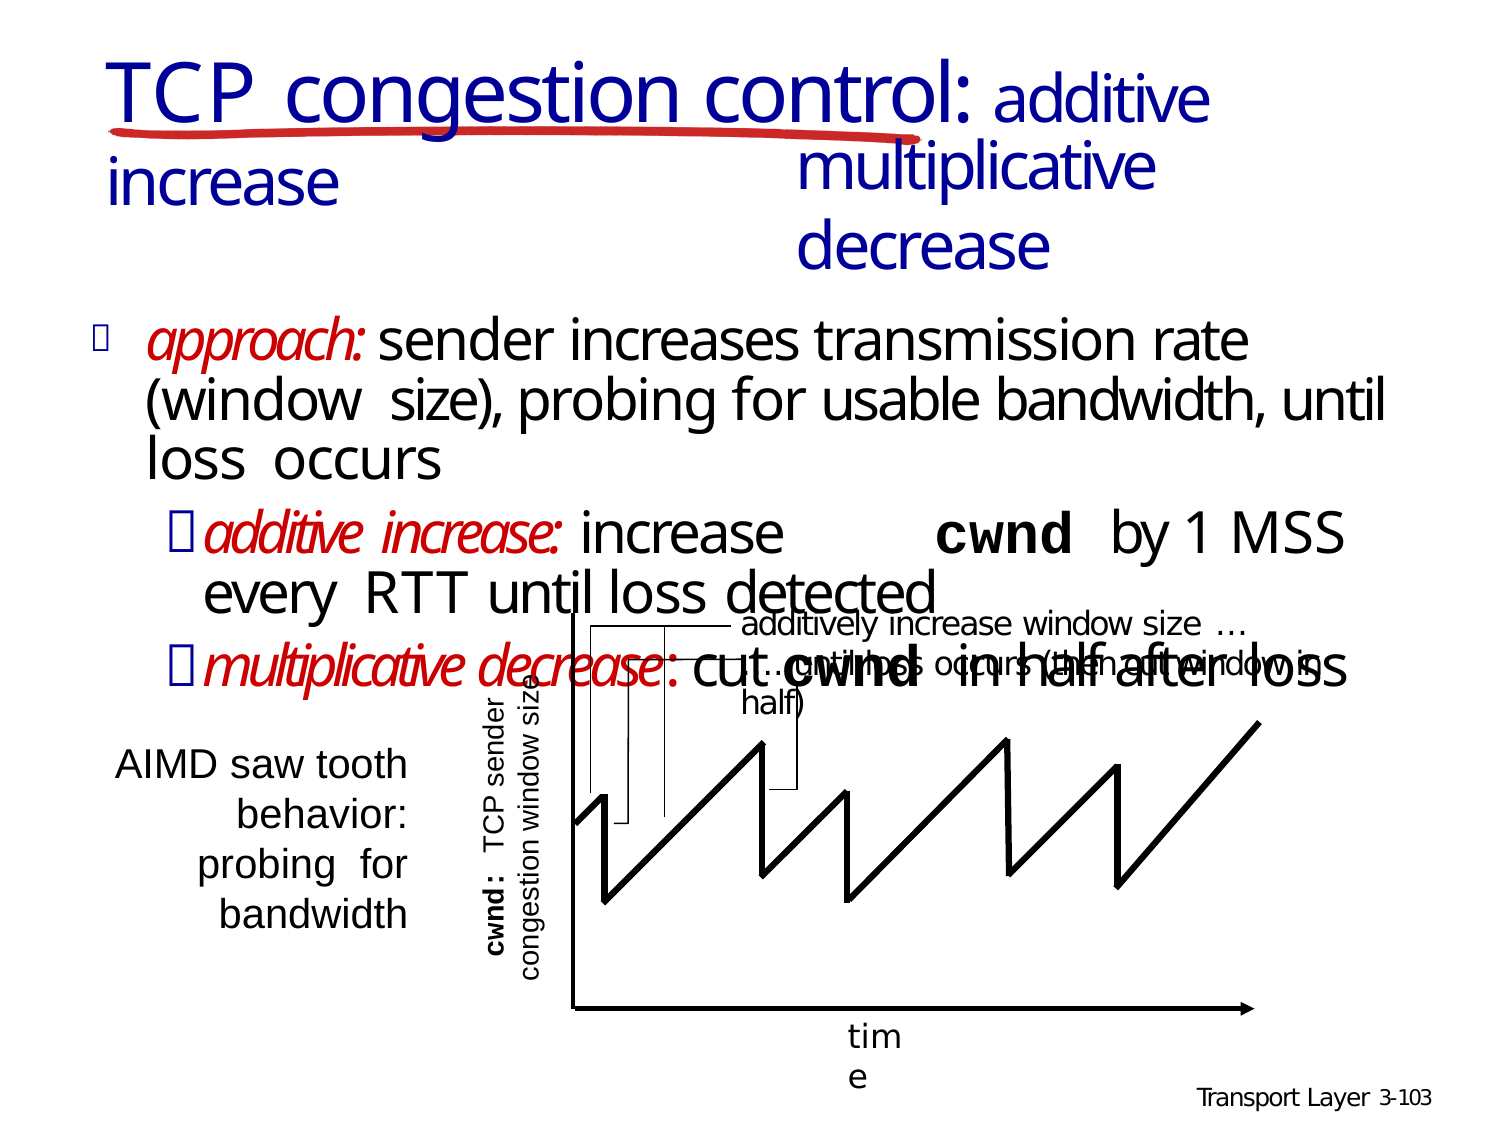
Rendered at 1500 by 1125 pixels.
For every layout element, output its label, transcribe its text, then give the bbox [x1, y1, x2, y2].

text_box cwnd: TCP sender congestion window size [474, 671, 546, 984]
text_box time [845, 1023, 913, 1095]
text_box AIMD saw tooth behavior: probing for bandwidth [82, 735, 409, 938]
text_box Transport Layer 3-103 [1194, 1063, 1451, 1125]
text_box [570, 610, 1263, 1017]
text_box multiplicative decrease approach: sender increases transmission rate (window size), probing for usable bandwidth, until loss occurs additive increase: increase cwnd by 1 MSS every RTT until loss detected multiplicative decrease: cut cwnd in half after loss [85, 99, 1423, 699]
title TCP congestion control: additive increase [103, 37, 1412, 99]
text_box additively increase window size … …. until loss occurs (then cut window in half) [737, 599, 1399, 722]
